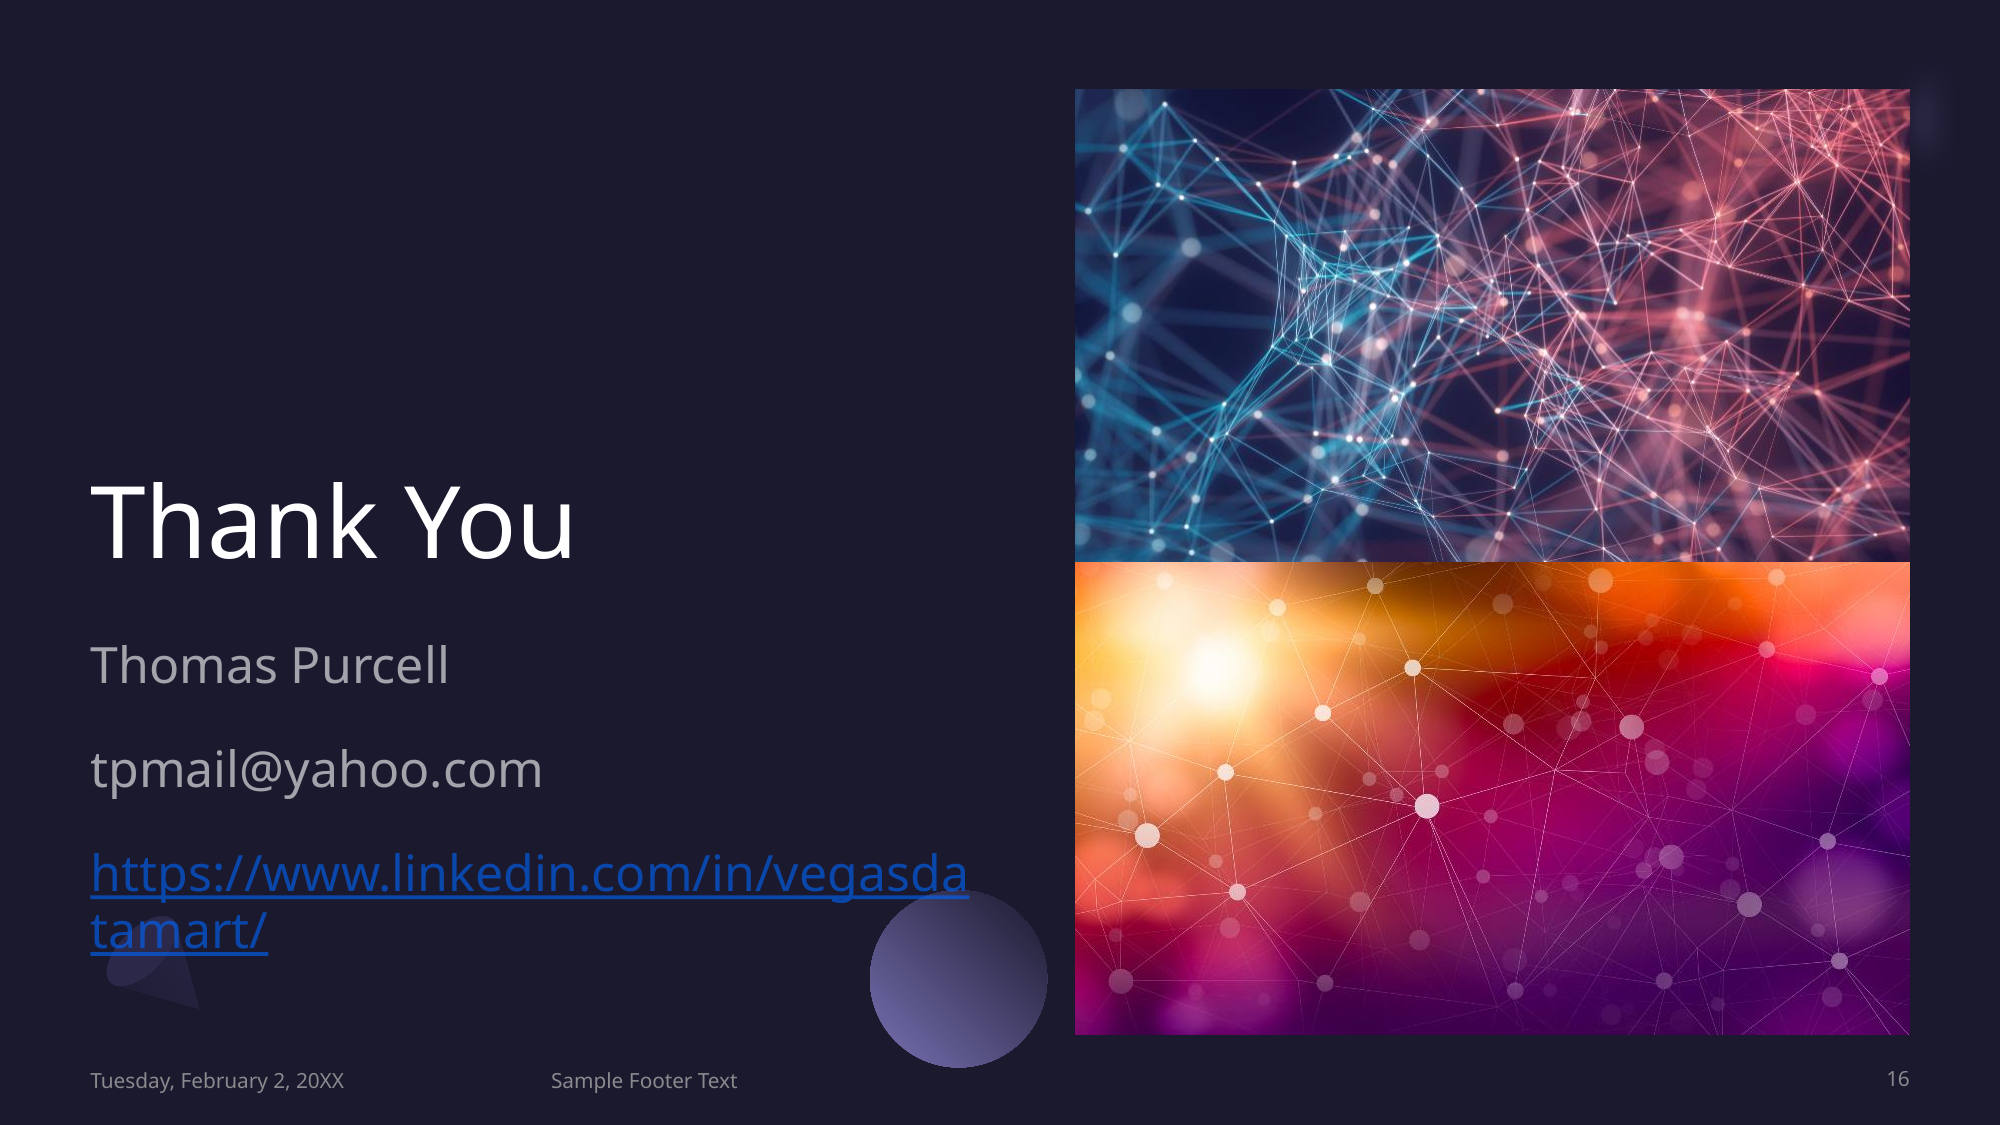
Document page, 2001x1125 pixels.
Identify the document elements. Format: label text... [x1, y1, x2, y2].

footer Sample Footer Text [551, 1067, 1598, 1093]
picture [1075, 89, 1910, 1035]
subtitle Thomas Purcell tpmail@yahoo.com https://www.linkedin.com/in/vegasdatamart/ [90, 627, 983, 1000]
slide_number 16 [1632, 1067, 1910, 1093]
title Thank You [90, 90, 983, 580]
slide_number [90, 1067, 522, 1093]
